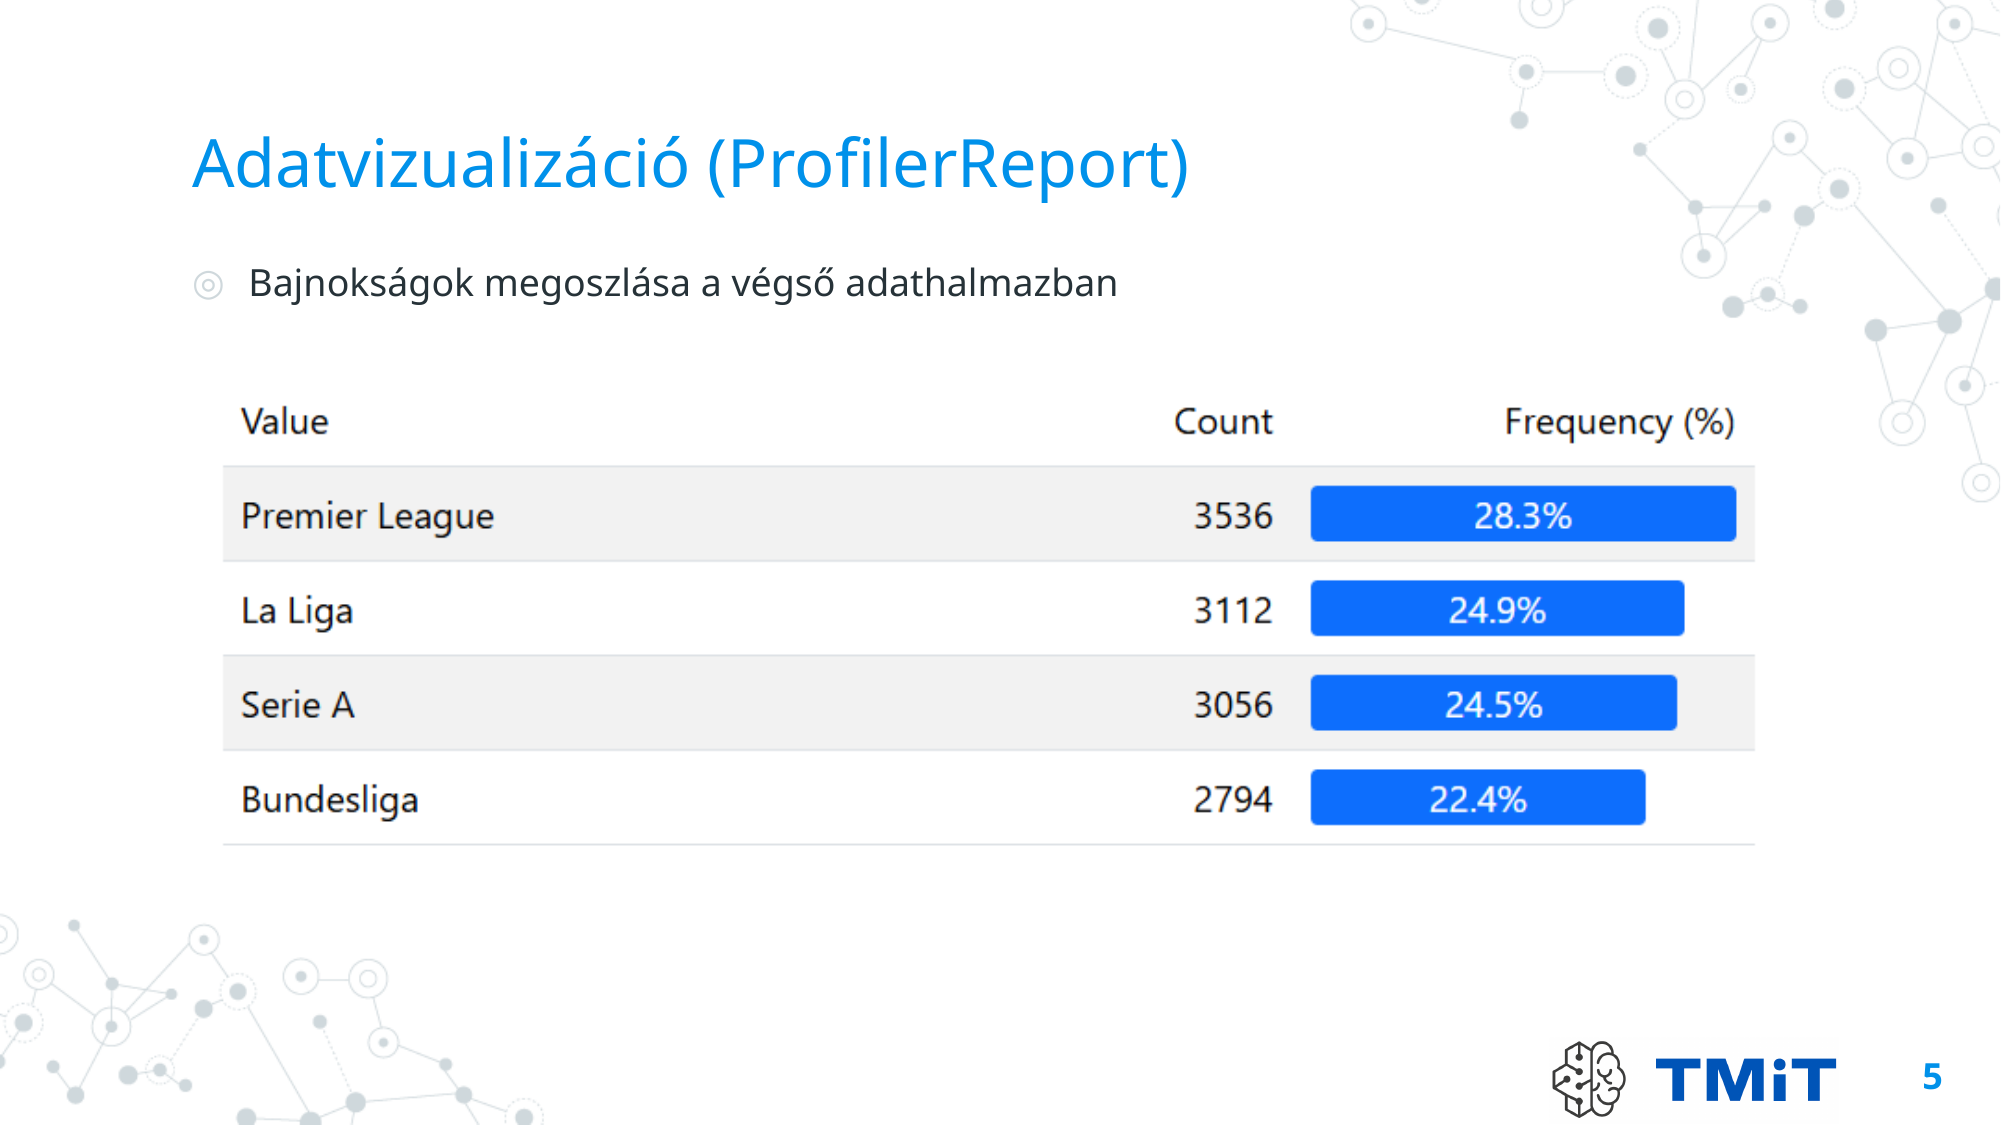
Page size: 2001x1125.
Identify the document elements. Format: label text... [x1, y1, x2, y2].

list Bajnokságok megoszlása a végső adathalmazban [171, 221, 1805, 1012]
slide_number 5 [1838, 1038, 1959, 1125]
title Adatvizualizáció (ProfilerReport) [171, 67, 1828, 221]
picture [0, 0, 2001, 1125]
